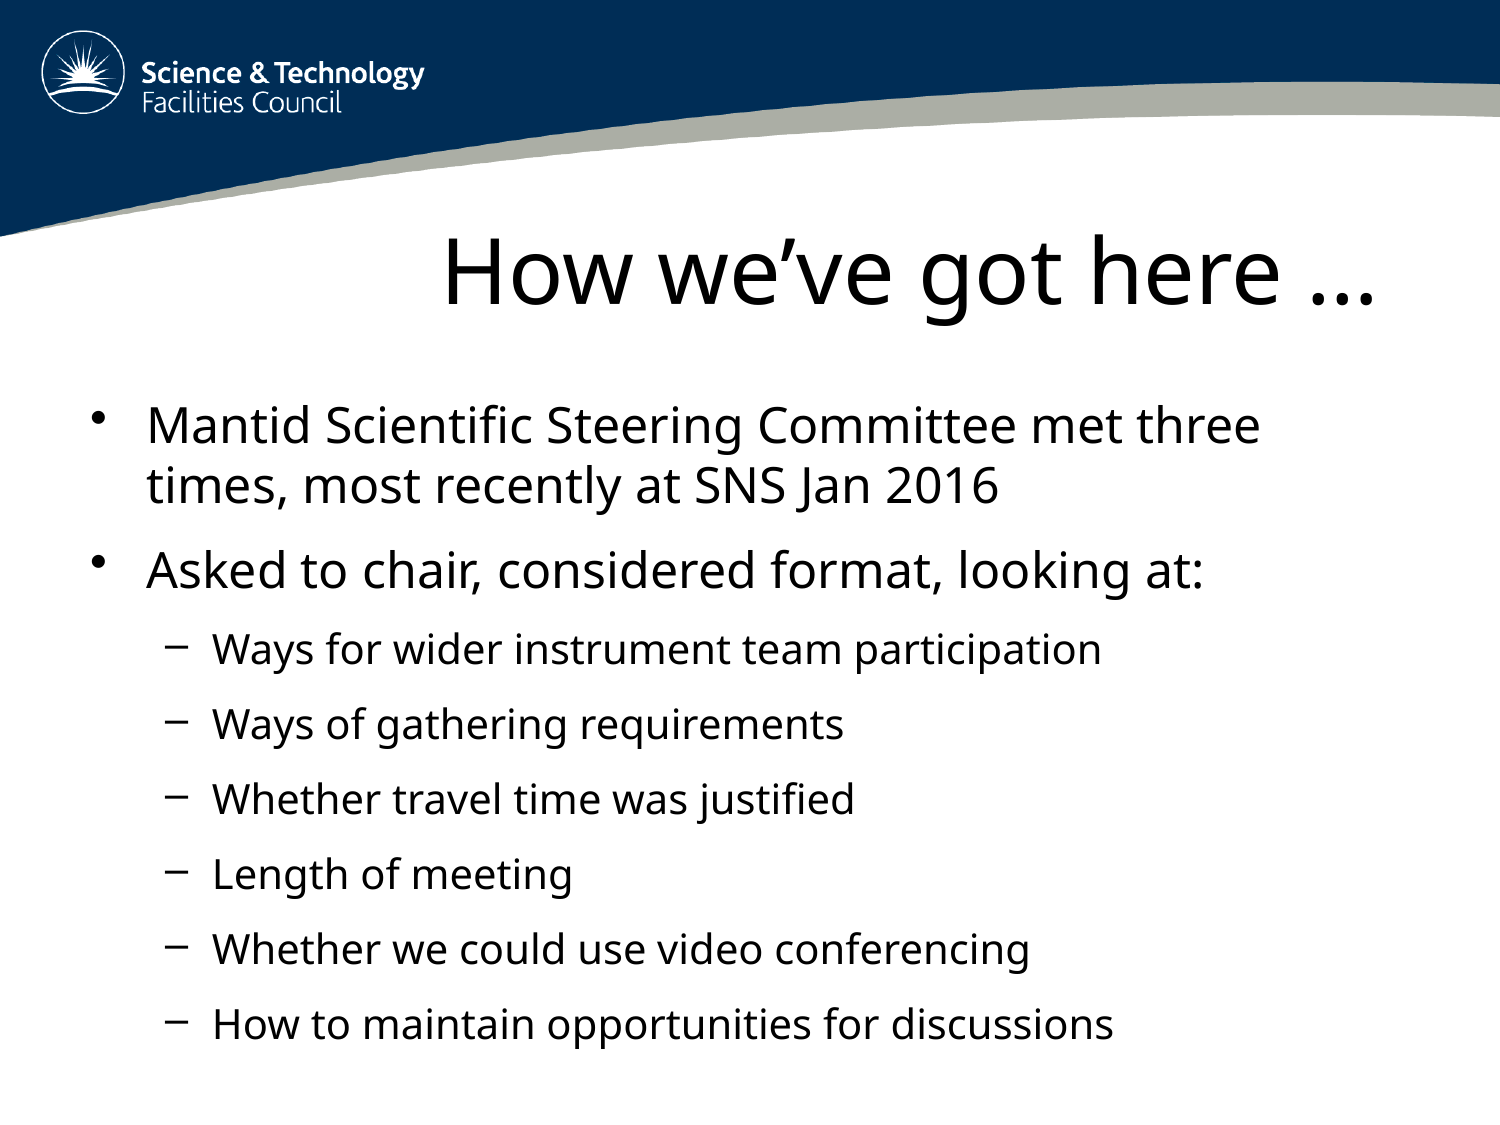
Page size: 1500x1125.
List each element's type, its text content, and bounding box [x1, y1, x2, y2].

title How we’ve got here … [395, 174, 1425, 362]
picture [0, 0, 1500, 237]
list Mantid Scientific Steering Committee met three times, most recently at SNS Jan 2016 Asked to chair, considered format, looking at: Ways for wider instrument team participation Ways of gathering requirements Whether travel time was justified Length of meeting Whether we could use video conferencing How to maintain opportunities for discussions [75, 385, 1425, 1094]
